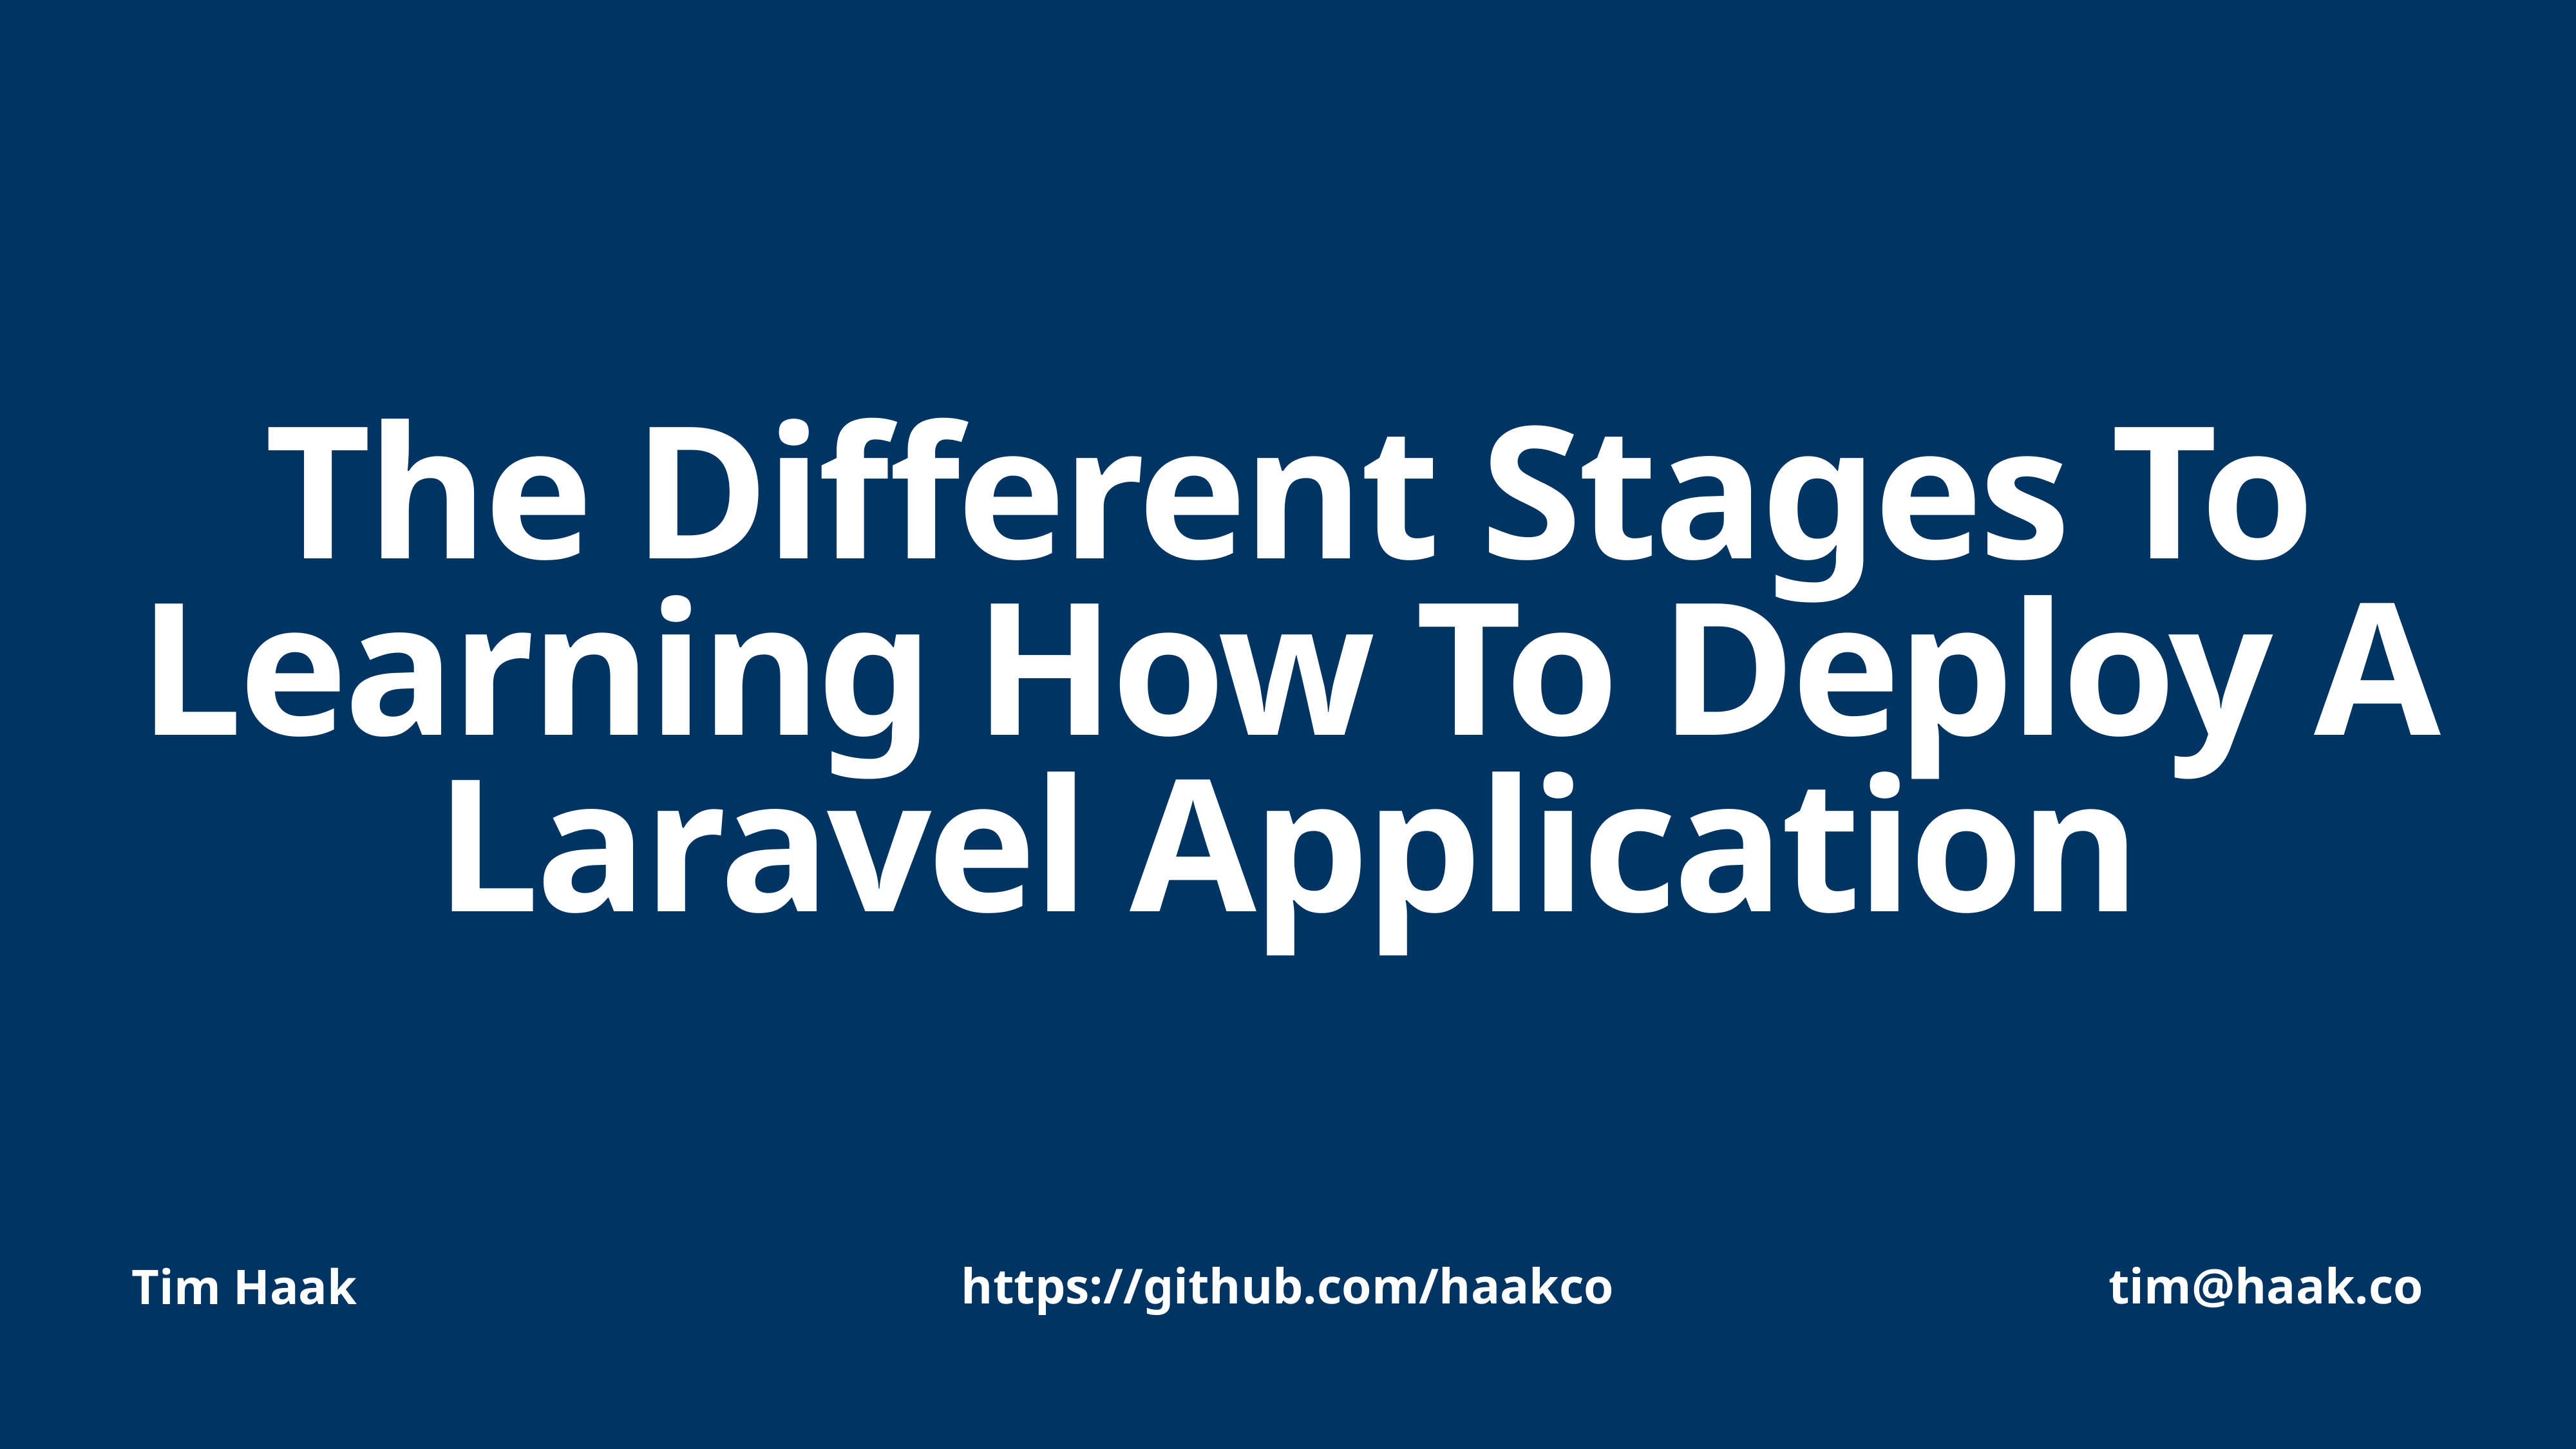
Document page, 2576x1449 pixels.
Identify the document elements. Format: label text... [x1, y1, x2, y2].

text_box tim@haak.co [2103, 1250, 2429, 1319]
list Tim Haak [126, 1251, 2448, 1320]
text_box https://github.com/haakco [956, 1250, 1620, 1319]
title The Different Stages To Learning How To Deploy A Laravel Application [127, 271, 2449, 1093]
